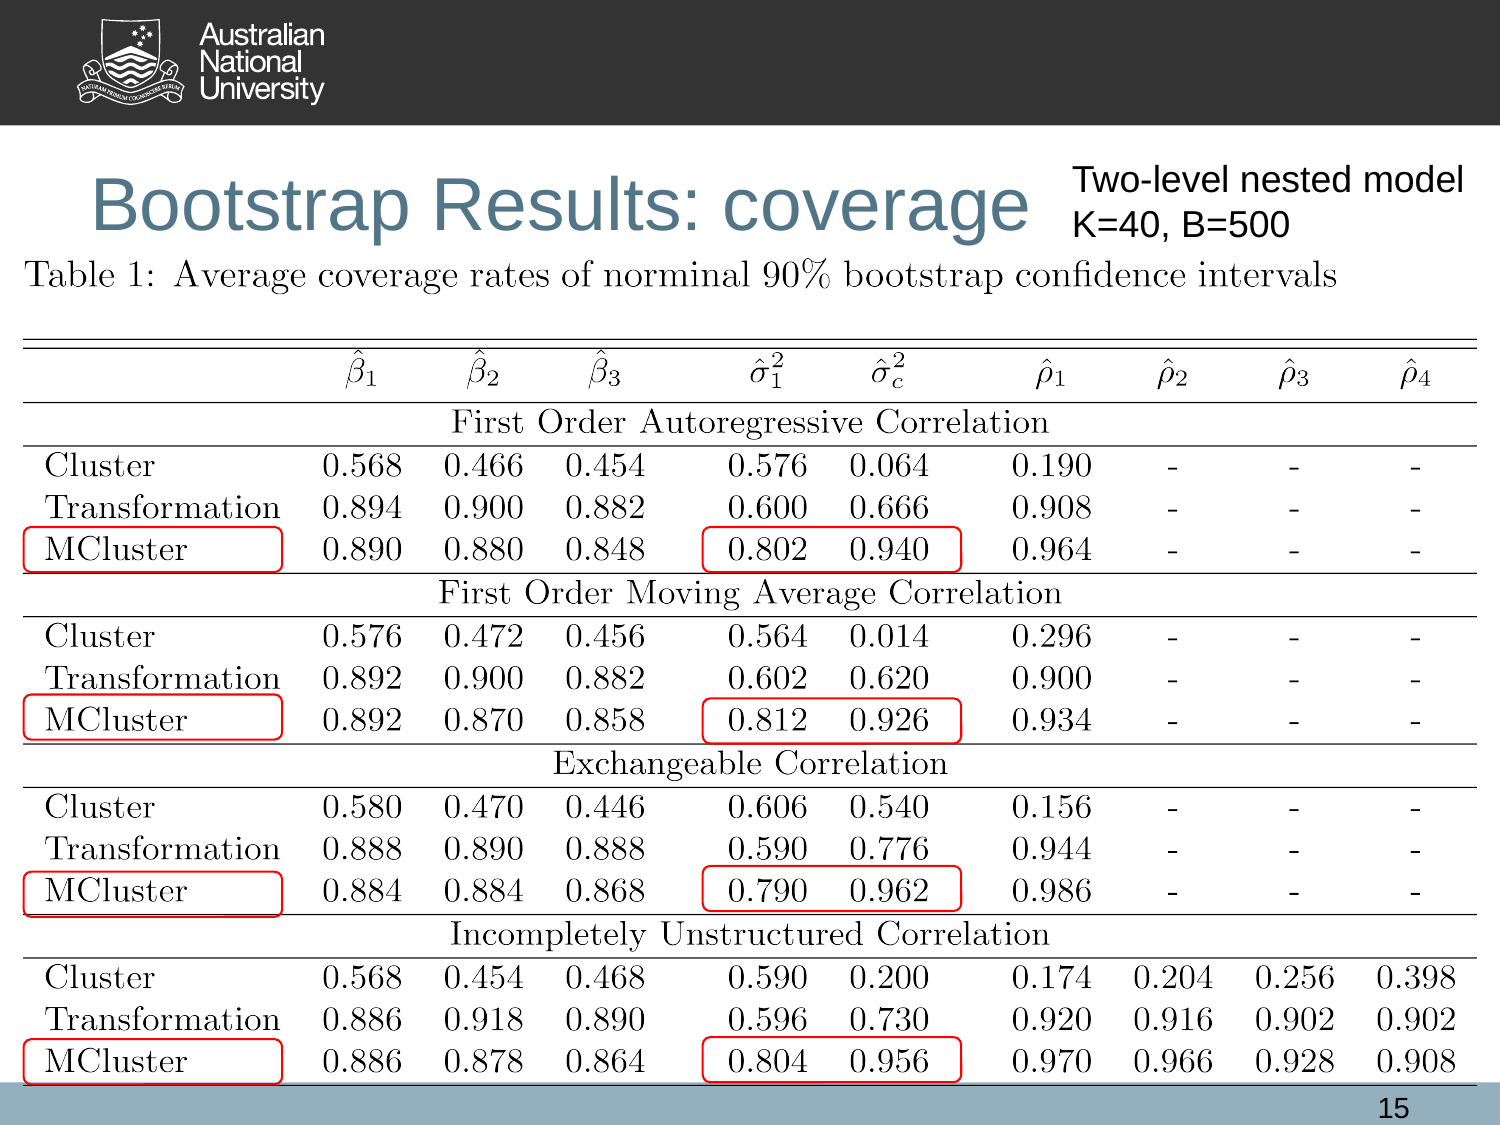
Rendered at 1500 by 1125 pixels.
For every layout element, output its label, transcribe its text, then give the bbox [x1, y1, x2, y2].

title Bootstrap Results: coverage [75, 128, 1425, 258]
picture [23, 258, 1477, 1086]
text_box Two-level nested model K=40, B=500 [1057, 147, 1500, 252]
slide_number 15 [1328, 1086, 1425, 1118]
